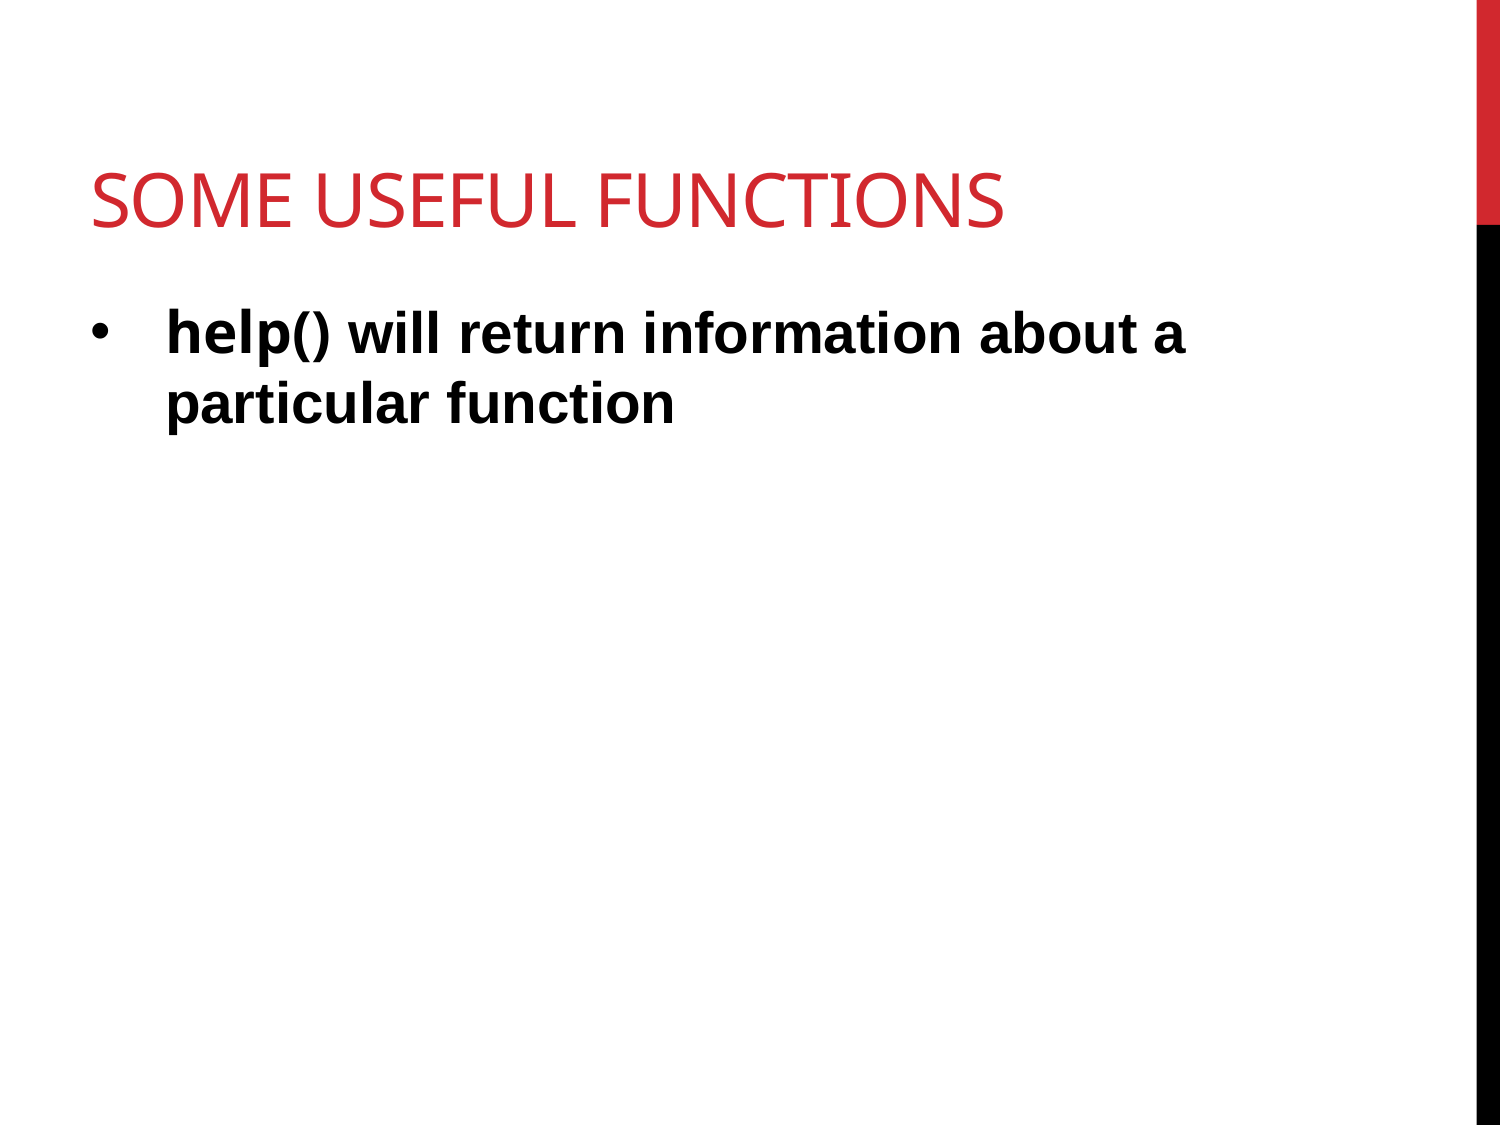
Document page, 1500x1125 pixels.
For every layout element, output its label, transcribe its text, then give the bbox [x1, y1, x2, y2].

list help() will return information about a particular function [75, 287, 1325, 1005]
title some useful functions [75, 25, 1325, 250]
